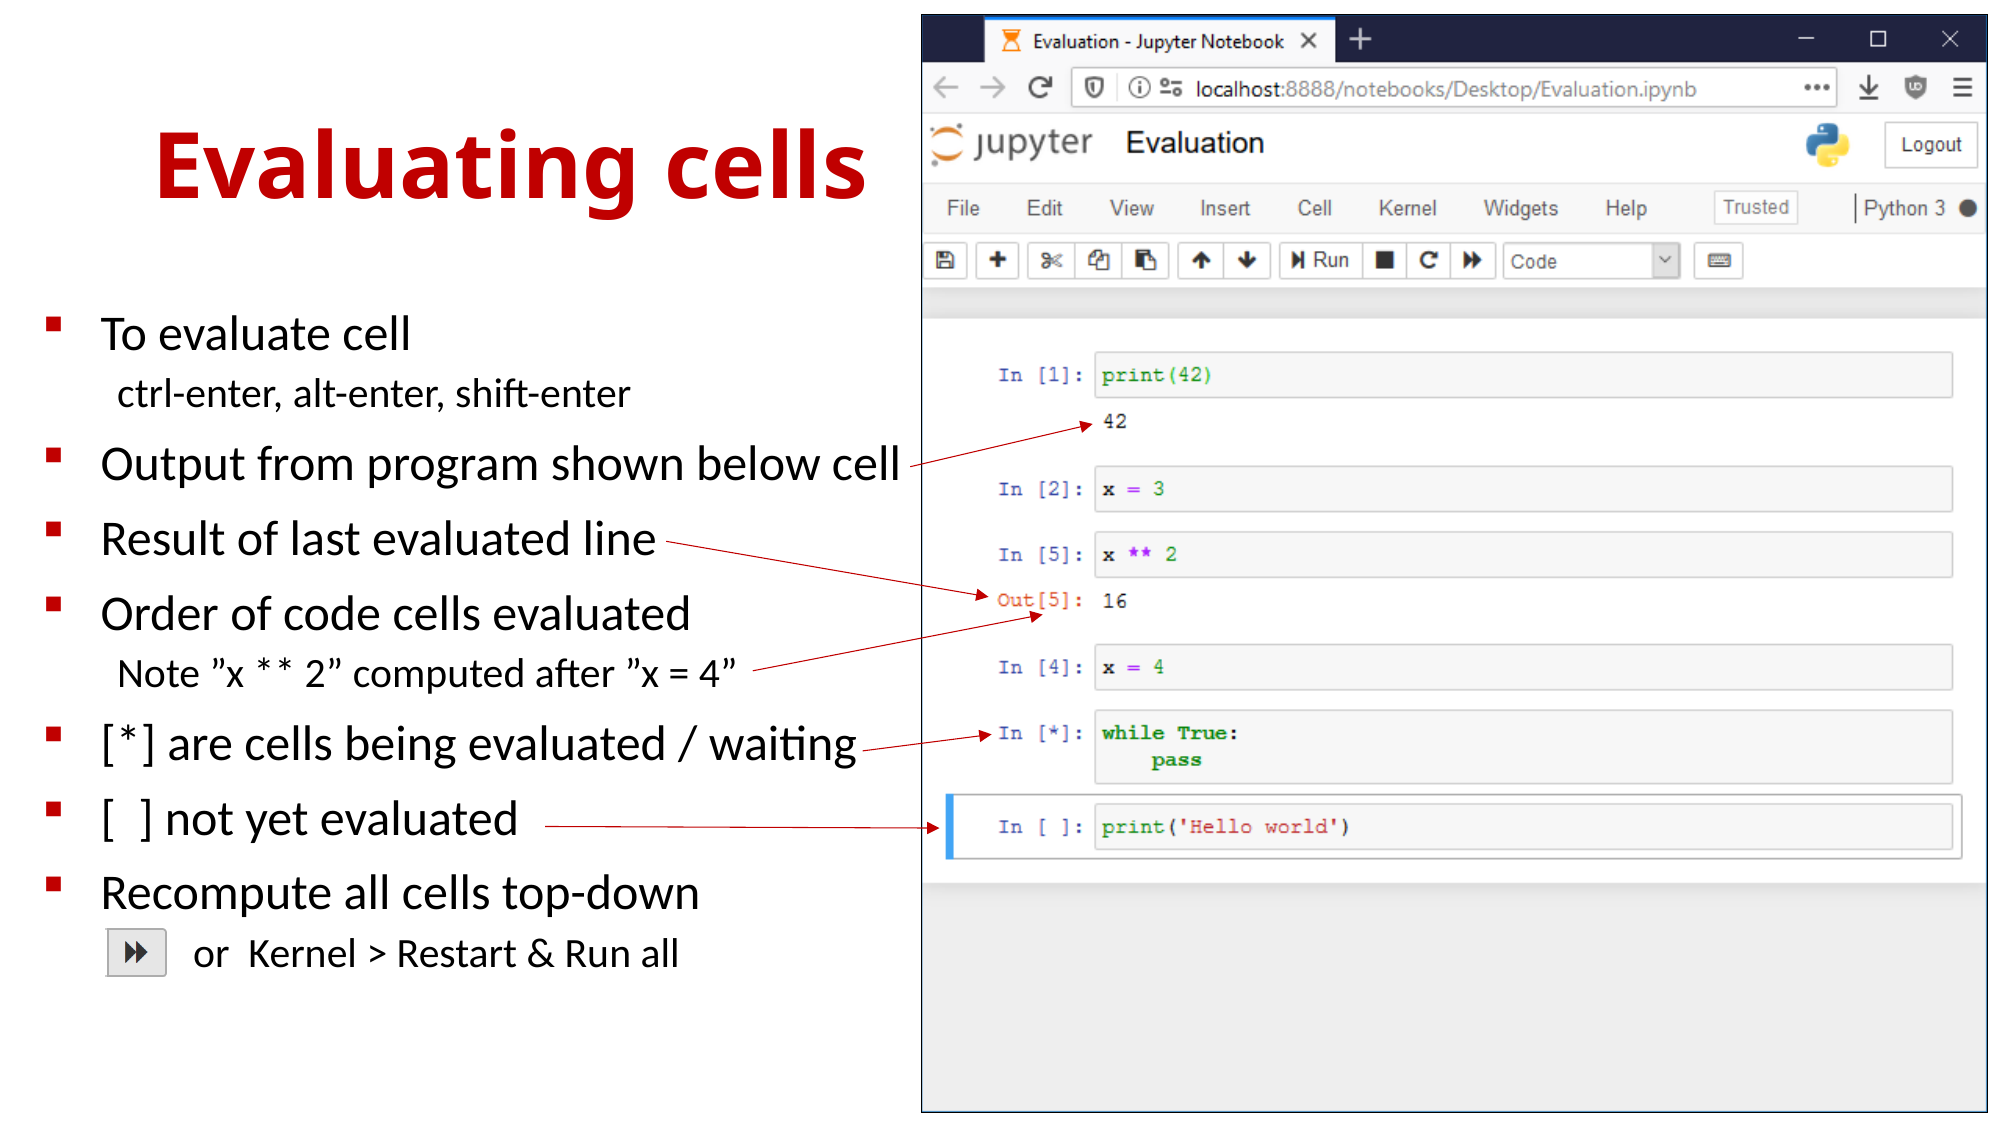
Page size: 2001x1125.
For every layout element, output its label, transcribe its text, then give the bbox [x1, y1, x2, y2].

picture [105, 926, 170, 980]
picture [921, 14, 1988, 1113]
list To evaluate cell ctrl-enter, alt-enter, shift-enter Output from program shown below cell Result of last evaluated line Order of code cells evaluated Note ”x ** 2” computed after ”x = 4” [*] are cells being evaluated / waiting [ ] not yet evaluated Recompute all cells top-down or Kernel > Restart & Run all [27, 299, 919, 1014]
title Evaluating cells [137, 59, 886, 278]
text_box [666, 541, 989, 597]
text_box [752, 614, 1043, 671]
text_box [910, 423, 1093, 467]
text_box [862, 734, 992, 751]
